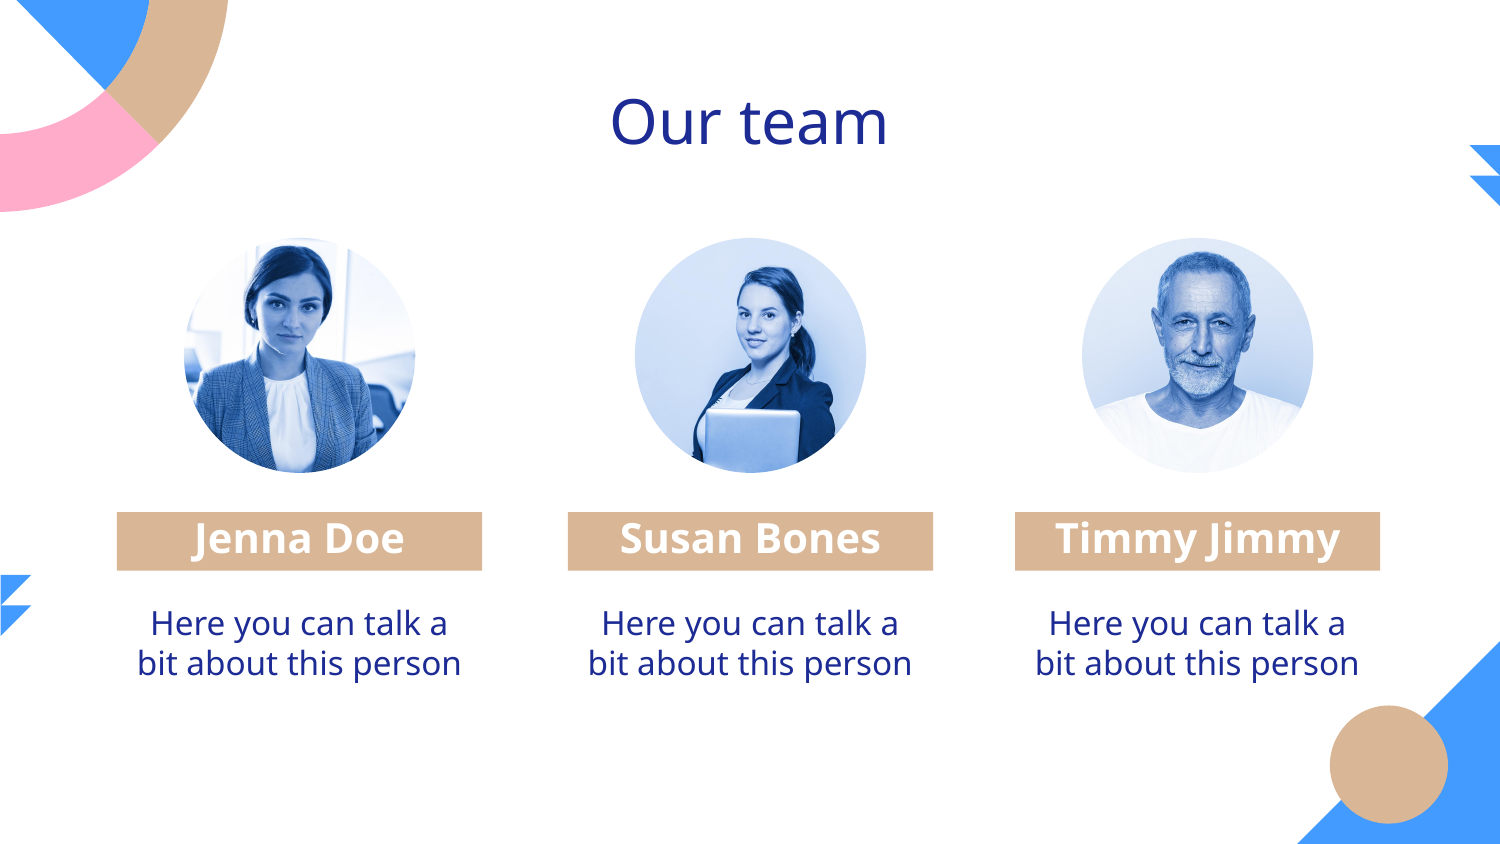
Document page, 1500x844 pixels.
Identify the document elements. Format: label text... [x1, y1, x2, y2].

subtitle Timmy Jimmy [1015, 512, 1381, 571]
subtitle Susan Bones [567, 512, 934, 571]
subtitle Jenna Doe [116, 512, 483, 571]
subtitle Here you can talk a bit about this person [116, 594, 483, 690]
subtitle Here you can talk a bit about this person [567, 594, 934, 690]
picture [183, 237, 416, 474]
picture [634, 237, 867, 474]
picture [1081, 237, 1314, 474]
title Our team [116, 72, 1383, 167]
subtitle Here you can talk a bit about this person [1015, 594, 1381, 690]
